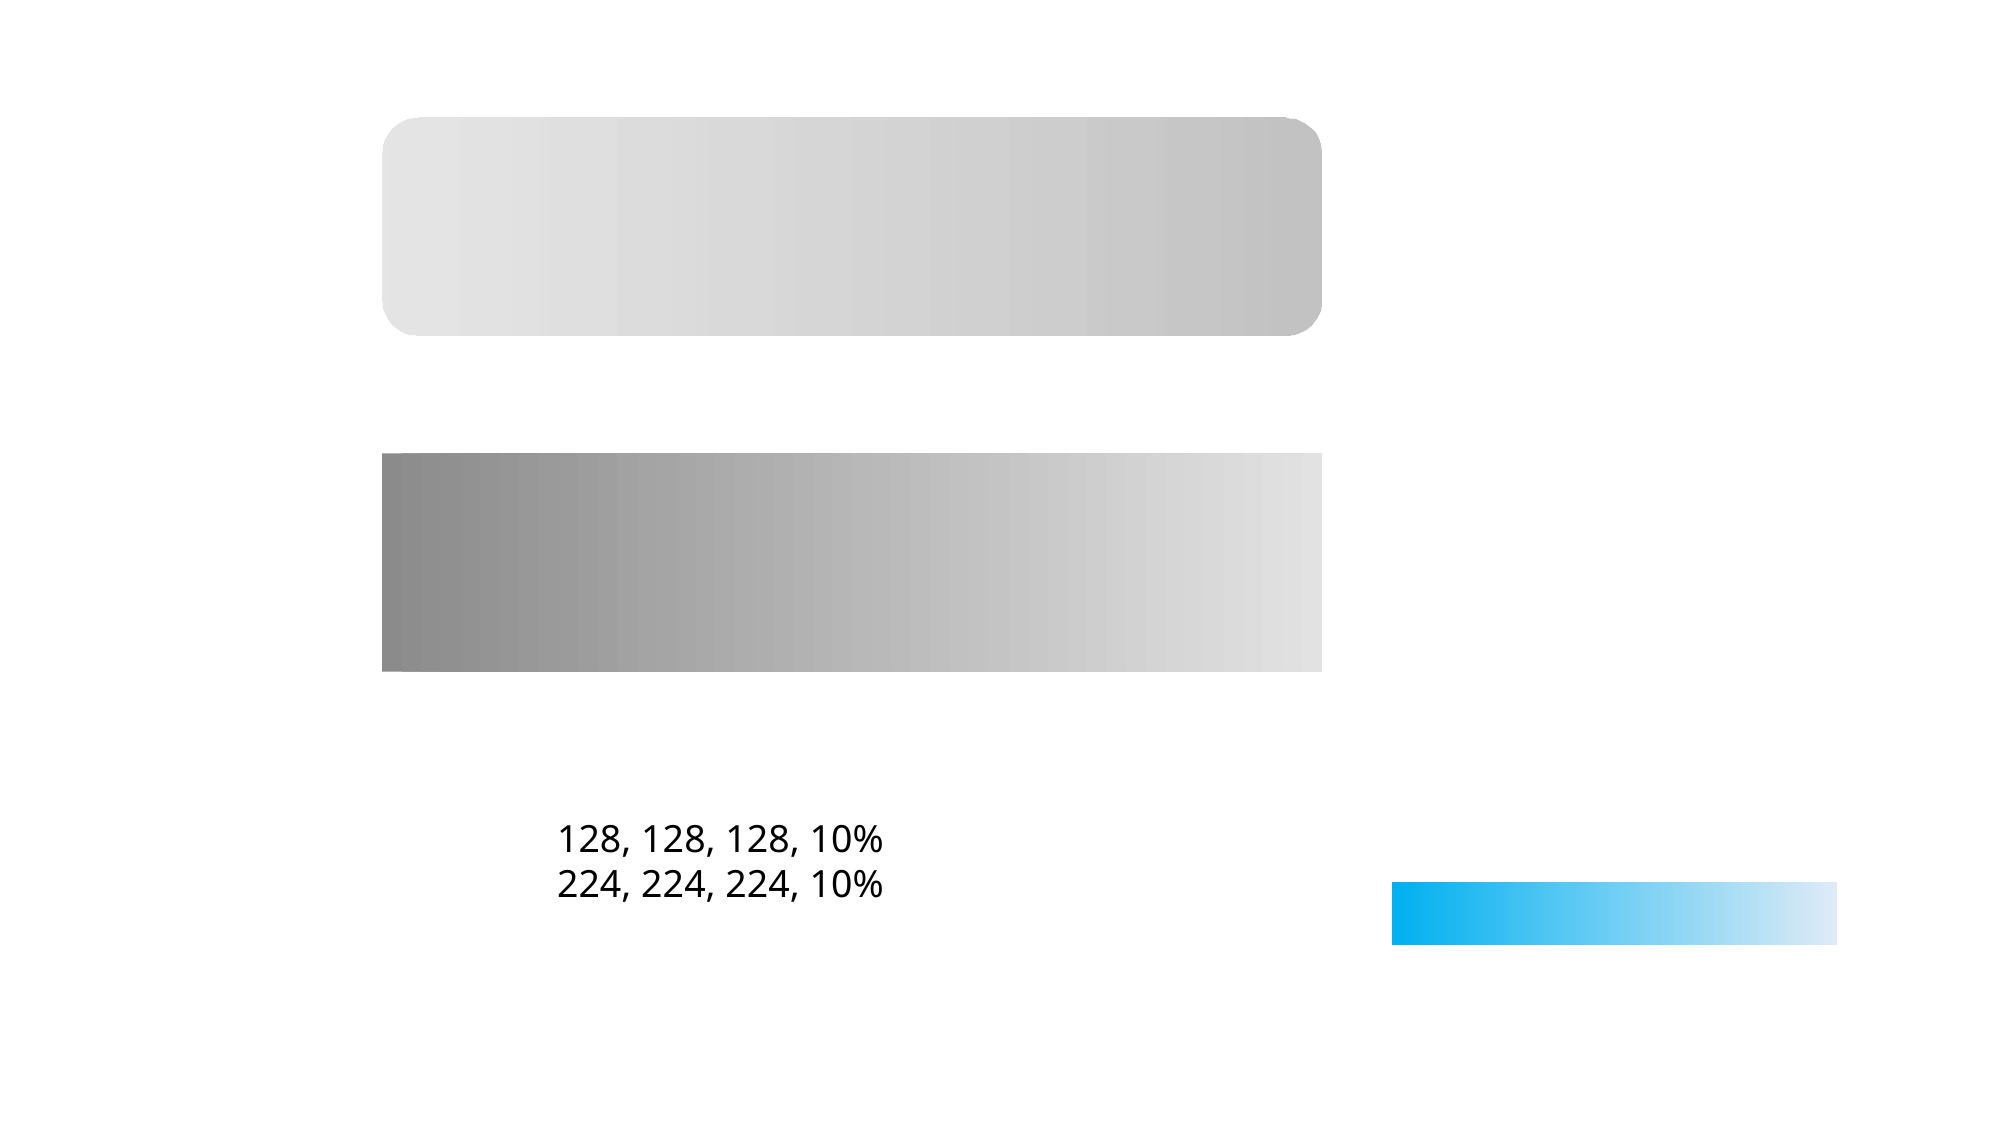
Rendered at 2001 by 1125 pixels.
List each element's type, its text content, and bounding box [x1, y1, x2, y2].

text_box 128, 128, 128, 10% 224, 224, 224, 10% [542, 807, 899, 913]
text_box [380, 116, 1323, 337]
text_box [1391, 881, 1838, 946]
text_box [381, 452, 1323, 673]
